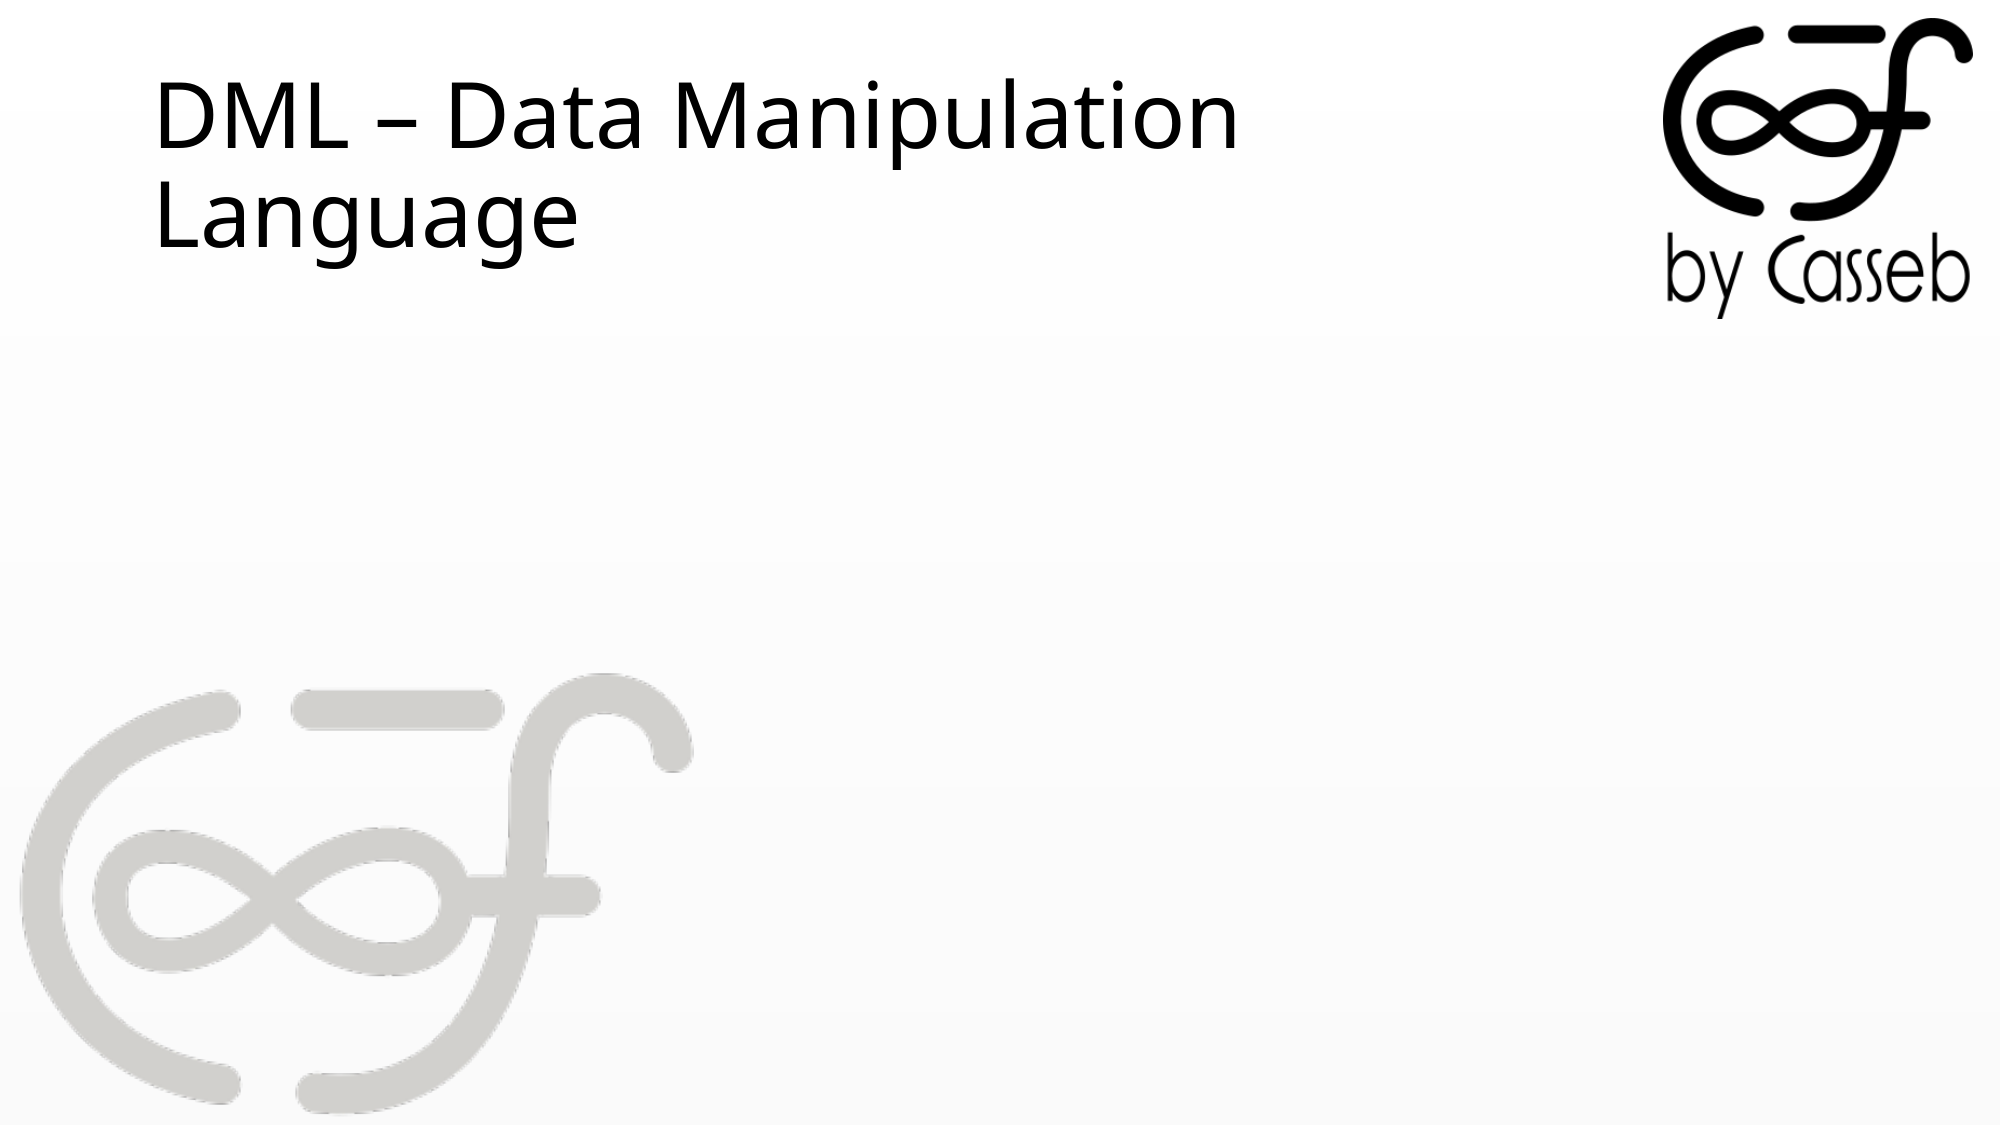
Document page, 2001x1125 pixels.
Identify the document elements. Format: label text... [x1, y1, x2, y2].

title DML – Data Manipulation Language [137, 59, 1627, 278]
picture [1663, 18, 1973, 319]
picture [0, 539, 715, 1125]
